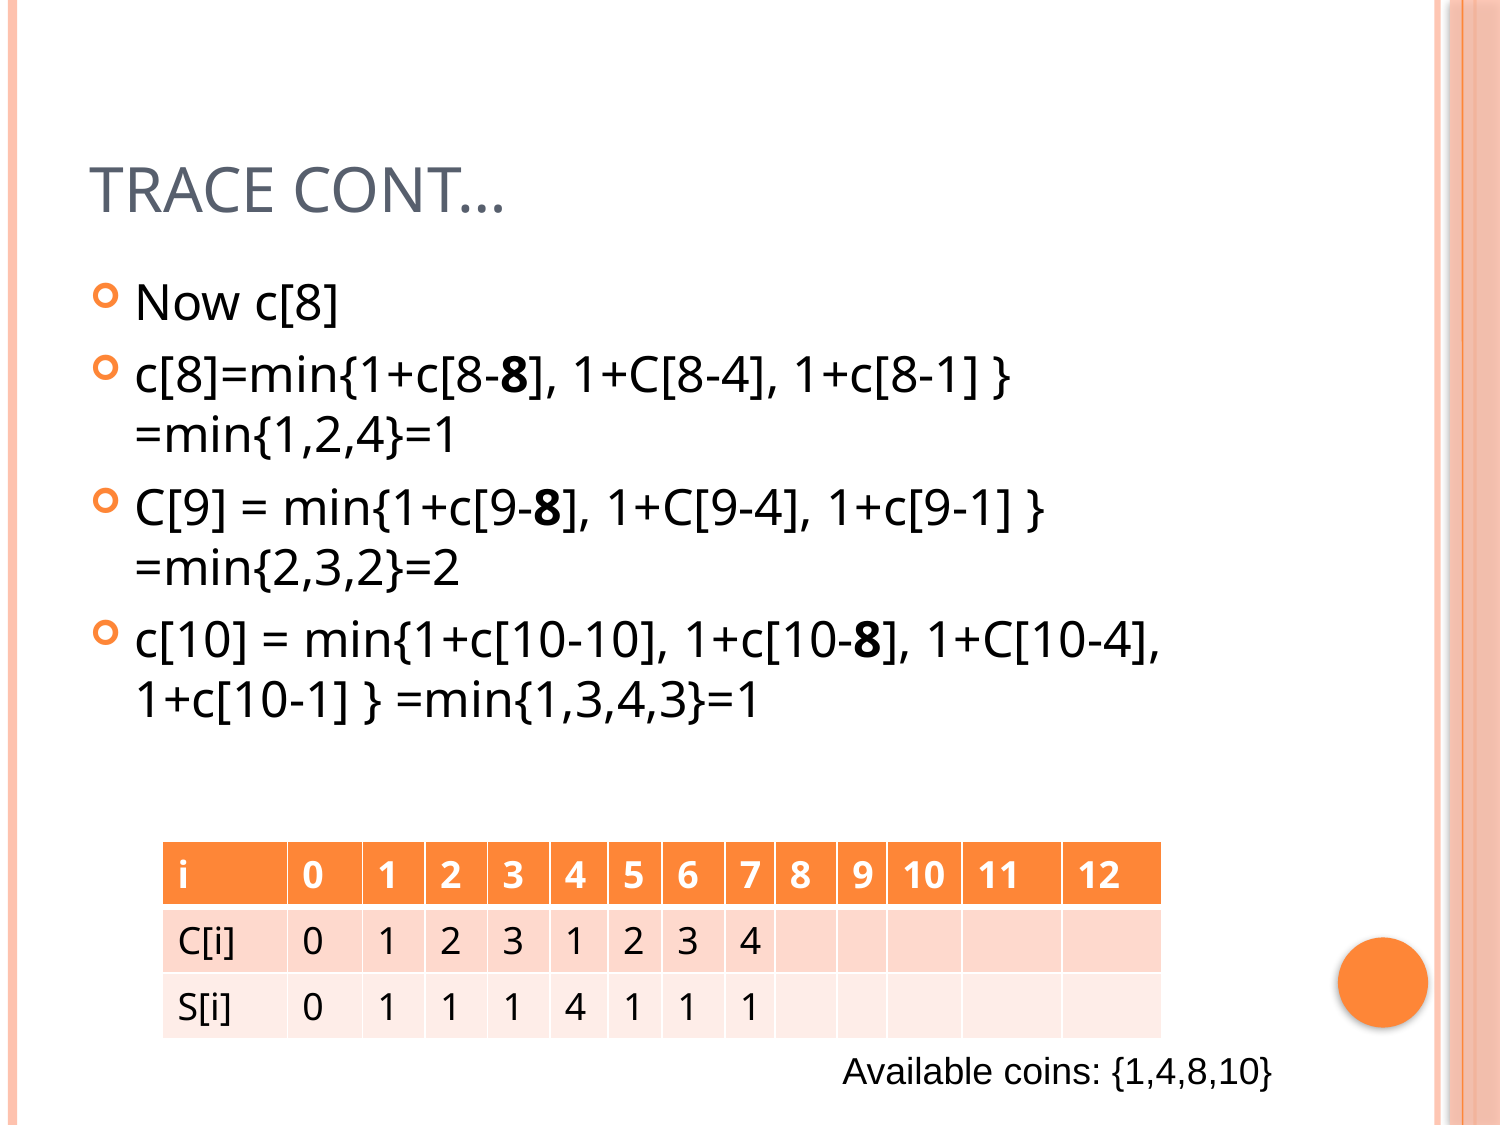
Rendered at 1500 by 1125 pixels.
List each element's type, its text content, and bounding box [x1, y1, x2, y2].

table_cell [963, 910, 1061, 972]
table_header 3 [488, 842, 549, 904]
table_cell 1 [726, 974, 774, 1038]
table_cell [888, 974, 961, 1038]
table_cell [888, 910, 961, 972]
table_cell [963, 974, 1061, 1038]
table_cell 1 [363, 974, 424, 1038]
table_cell 1 [609, 974, 661, 1038]
table_cell C[i] [163, 910, 287, 972]
table_cell 2 [609, 910, 661, 972]
table_cell 1 [426, 974, 487, 1038]
table_cell S[i] [163, 974, 287, 1038]
table_cell [838, 974, 886, 1038]
table_header 5 [609, 842, 661, 904]
table_cell 3 [488, 910, 549, 972]
title Trace cont… [75, 45, 1300, 233]
table_cell 1 [663, 974, 724, 1038]
table_cell [1063, 910, 1161, 972]
table_header 0 [288, 842, 362, 904]
table_cell 0 [288, 974, 362, 1038]
table_cell 4 [726, 910, 774, 972]
table_cell [838, 910, 886, 972]
table_header 12 [1063, 842, 1161, 904]
table_cell 1 [363, 910, 424, 972]
table_header 1 [363, 842, 424, 904]
table_header 6 [663, 842, 724, 904]
table_cell [1063, 974, 1161, 1038]
table_header 8 [776, 842, 836, 904]
table_cell 0 [288, 910, 362, 972]
table_cell [776, 974, 836, 1038]
table_header 11 [963, 842, 1061, 904]
table_header 10 [888, 842, 961, 904]
table_cell [776, 910, 836, 972]
table_header 2 [426, 842, 487, 904]
table_header i [163, 842, 287, 904]
table_header 4 [551, 842, 607, 904]
list Now c[8] c[8]=min{1+c[8-8], 1+C[8-4], 1+c[8-1] } =min{1,2,4}=1 C[9] = min{1+c[9-8], 1+C[9-4], 1+c[9-1] } =min{2,3,2}=2 c[10] = min{1+c[10-10], 1+c[10-8], 1+C[10-4], 1+c[10-1] } =min{1,3,4,3}=1 [74, 262, 1338, 1063]
text_box Available coins: {1,4,8,10} [827, 1039, 1298, 1100]
table_cell 1 [488, 974, 549, 1038]
table_header 7 [726, 842, 774, 904]
table_cell 2 [426, 910, 487, 972]
table_header 9 [838, 842, 886, 904]
table_cell 3 [663, 910, 724, 972]
table_cell 1 [551, 910, 607, 972]
table_cell 4 [551, 974, 607, 1038]
